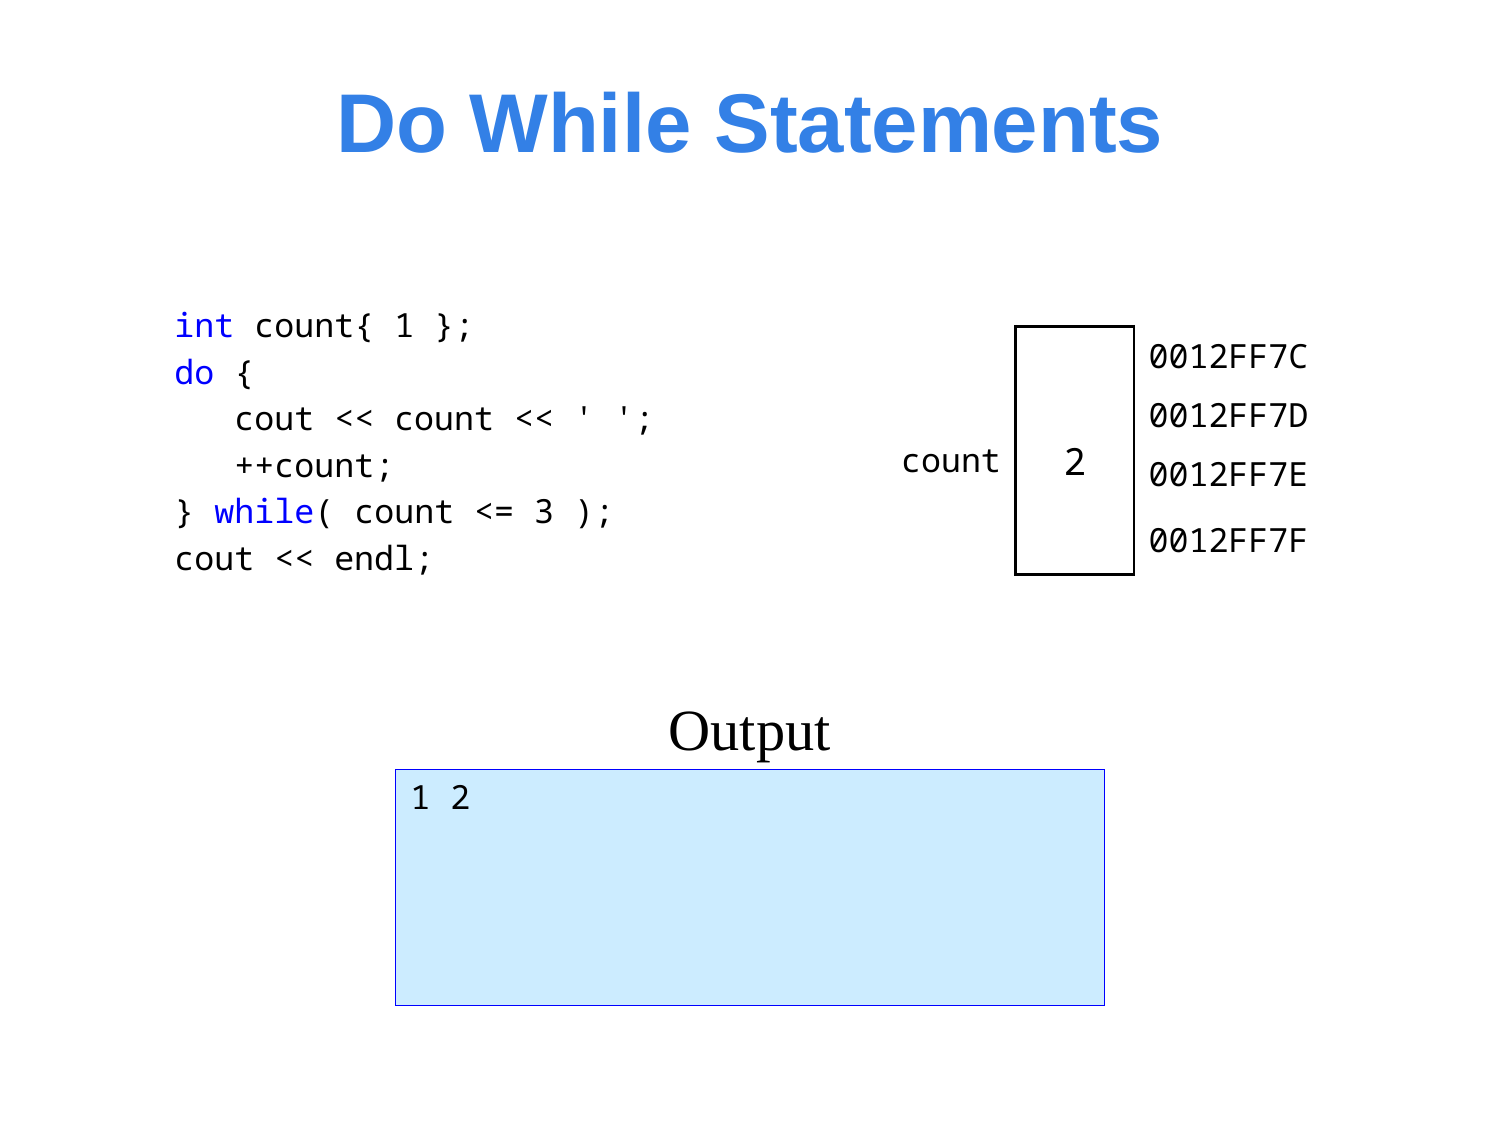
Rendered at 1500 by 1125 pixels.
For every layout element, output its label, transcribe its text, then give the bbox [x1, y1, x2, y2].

table_cell 0012FF7E [1135, 444, 1341, 503]
table_header count [839, 326, 1014, 575]
list int count{ 1 }; do { cout << count << ' '; ++count; } while( count <= 3 ); cout << endl; [159, 296, 721, 593]
table_cell 0012FF7D [1135, 385, 1341, 444]
table_header 0012FF7C [1135, 326, 1341, 385]
table_header 2 [1017, 328, 1133, 573]
title Do While Statements [159, 60, 1341, 179]
table_cell 0012FF7F [1135, 503, 1341, 575]
text_box 1 2 [395, 769, 1105, 1006]
text_box Output [631, 680, 868, 770]
